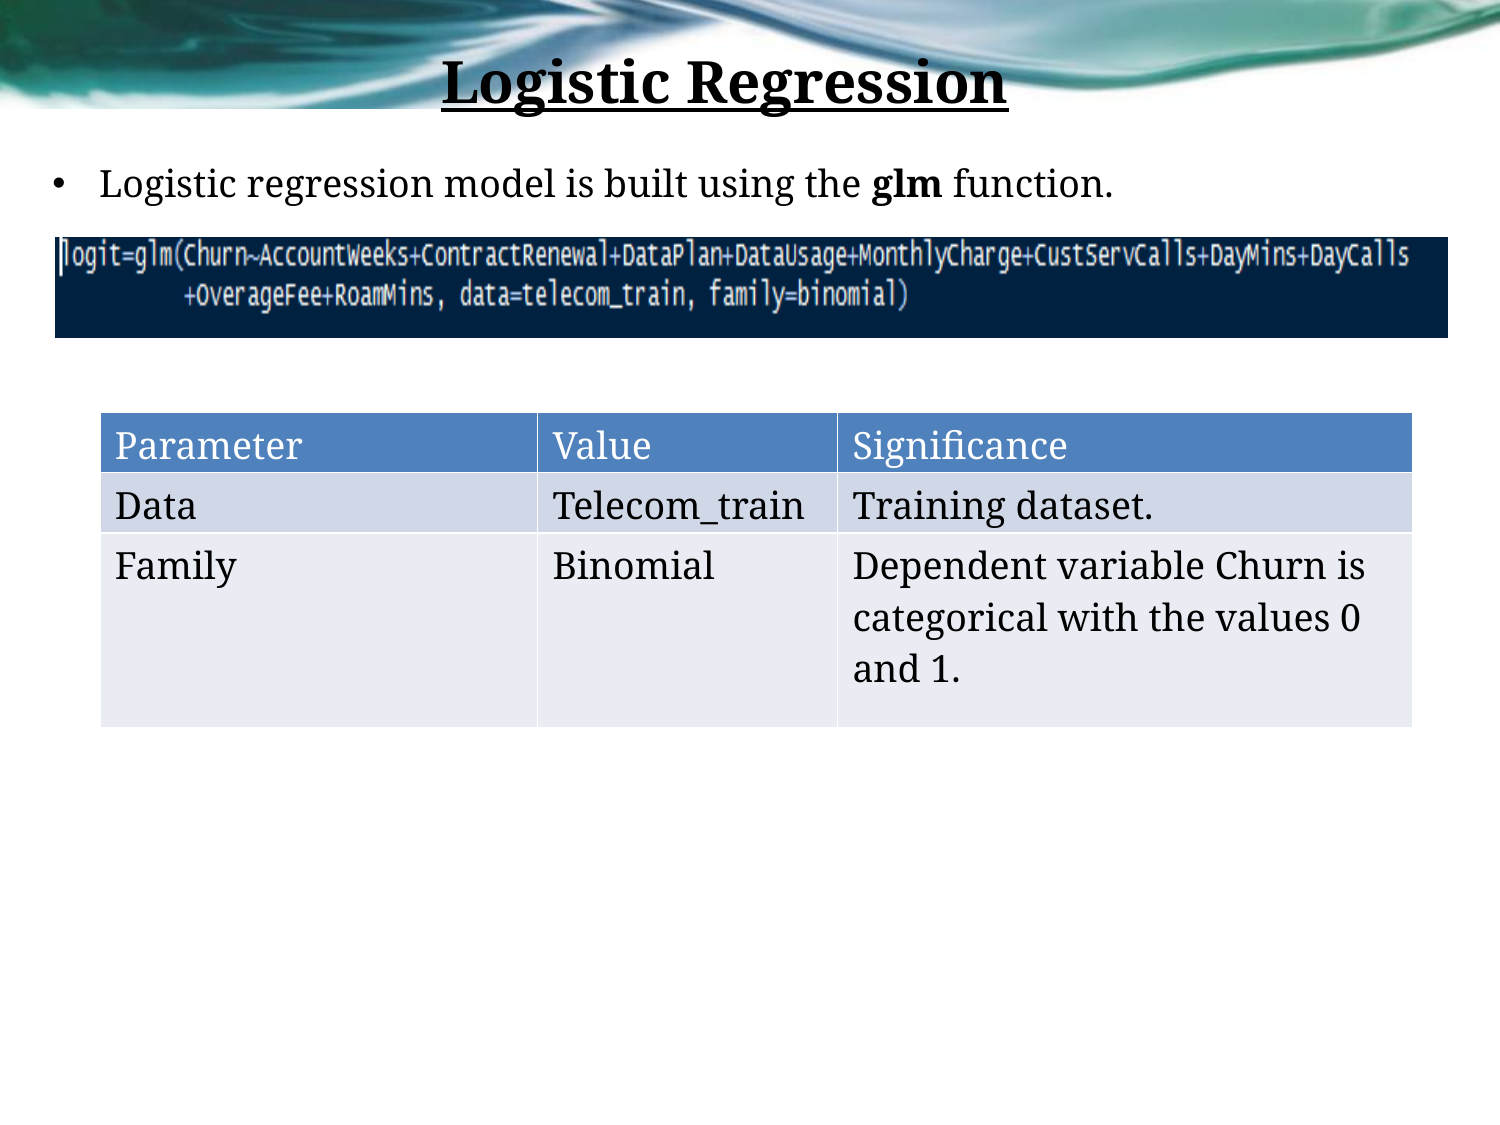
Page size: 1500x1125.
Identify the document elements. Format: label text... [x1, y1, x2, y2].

table_header Value [538, 413, 837, 472]
picture [54, 237, 1448, 338]
table_cell Data [101, 473, 537, 532]
table_cell Family [101, 534, 537, 727]
table_header Significance [838, 413, 1412, 472]
picture [0, 0, 1500, 109]
text_box Logistic Regression Logistic regression model is built using the glm function. [37, 37, 1413, 348]
table_cell Training dataset. [838, 473, 1412, 532]
table_header Parameter [101, 413, 537, 472]
table_cell Telecom_train [538, 473, 837, 532]
table_cell Binomial [538, 534, 837, 727]
table_cell Dependent variable Churn is categorical with the values 0 and 1. [838, 534, 1412, 727]
